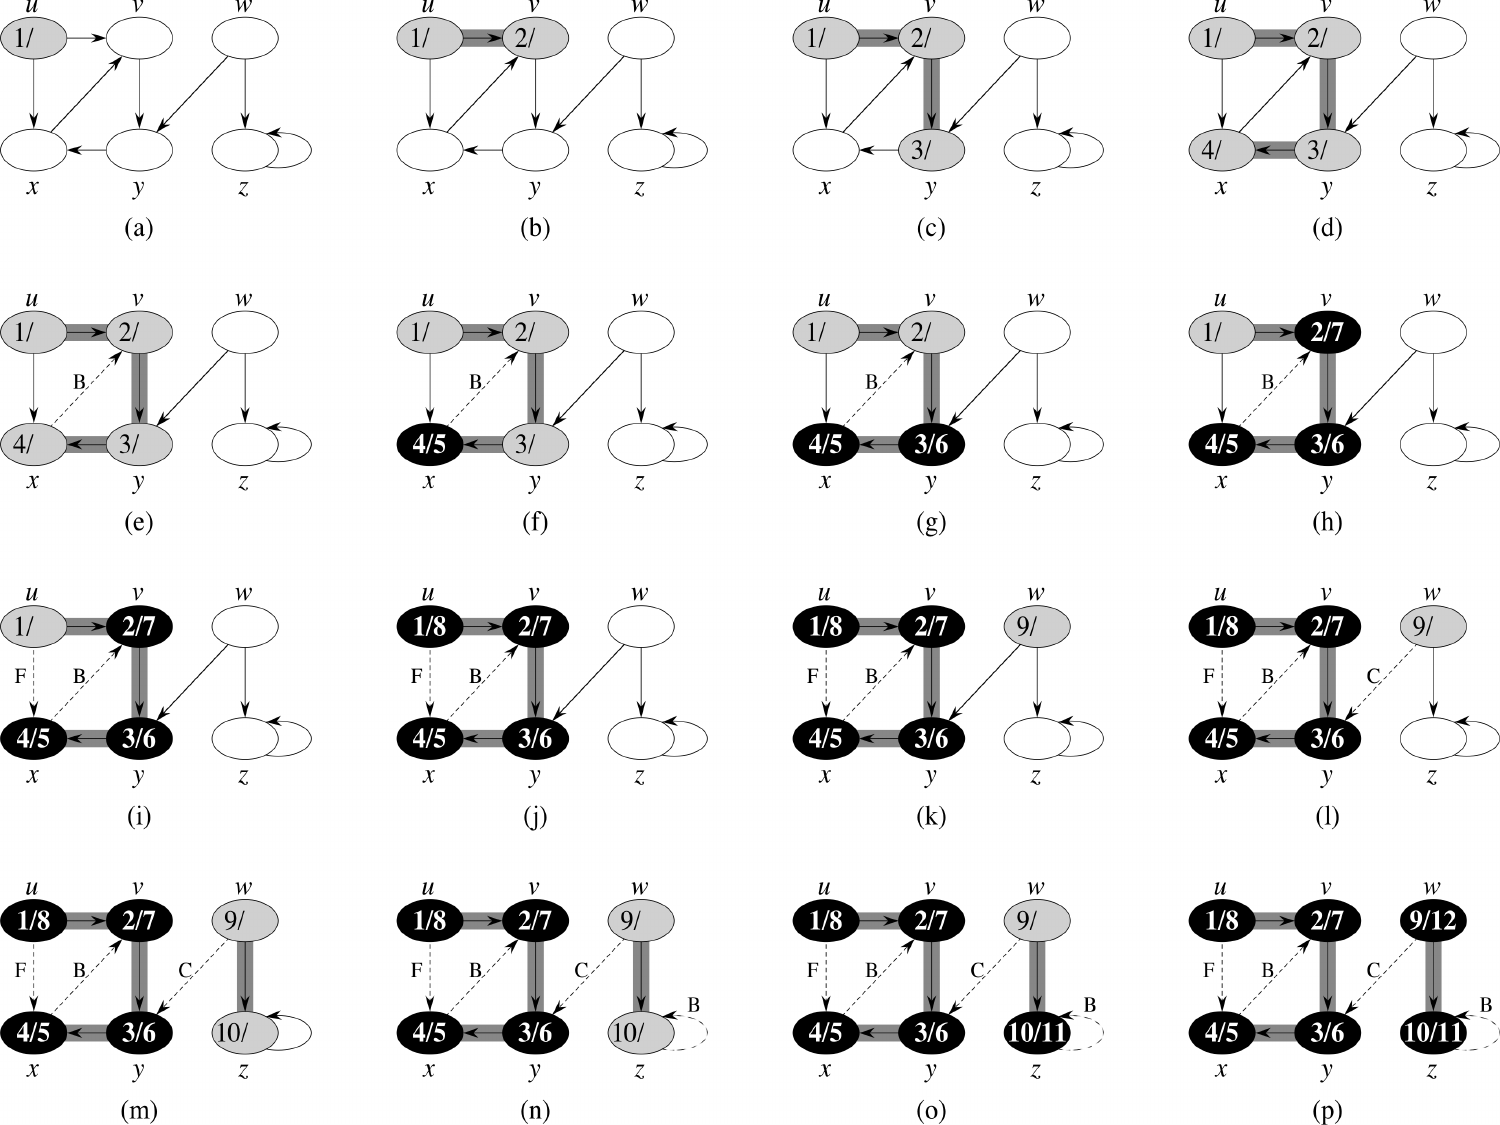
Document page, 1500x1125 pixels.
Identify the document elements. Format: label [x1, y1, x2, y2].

text_box [0, 0, 1500, 1125]
